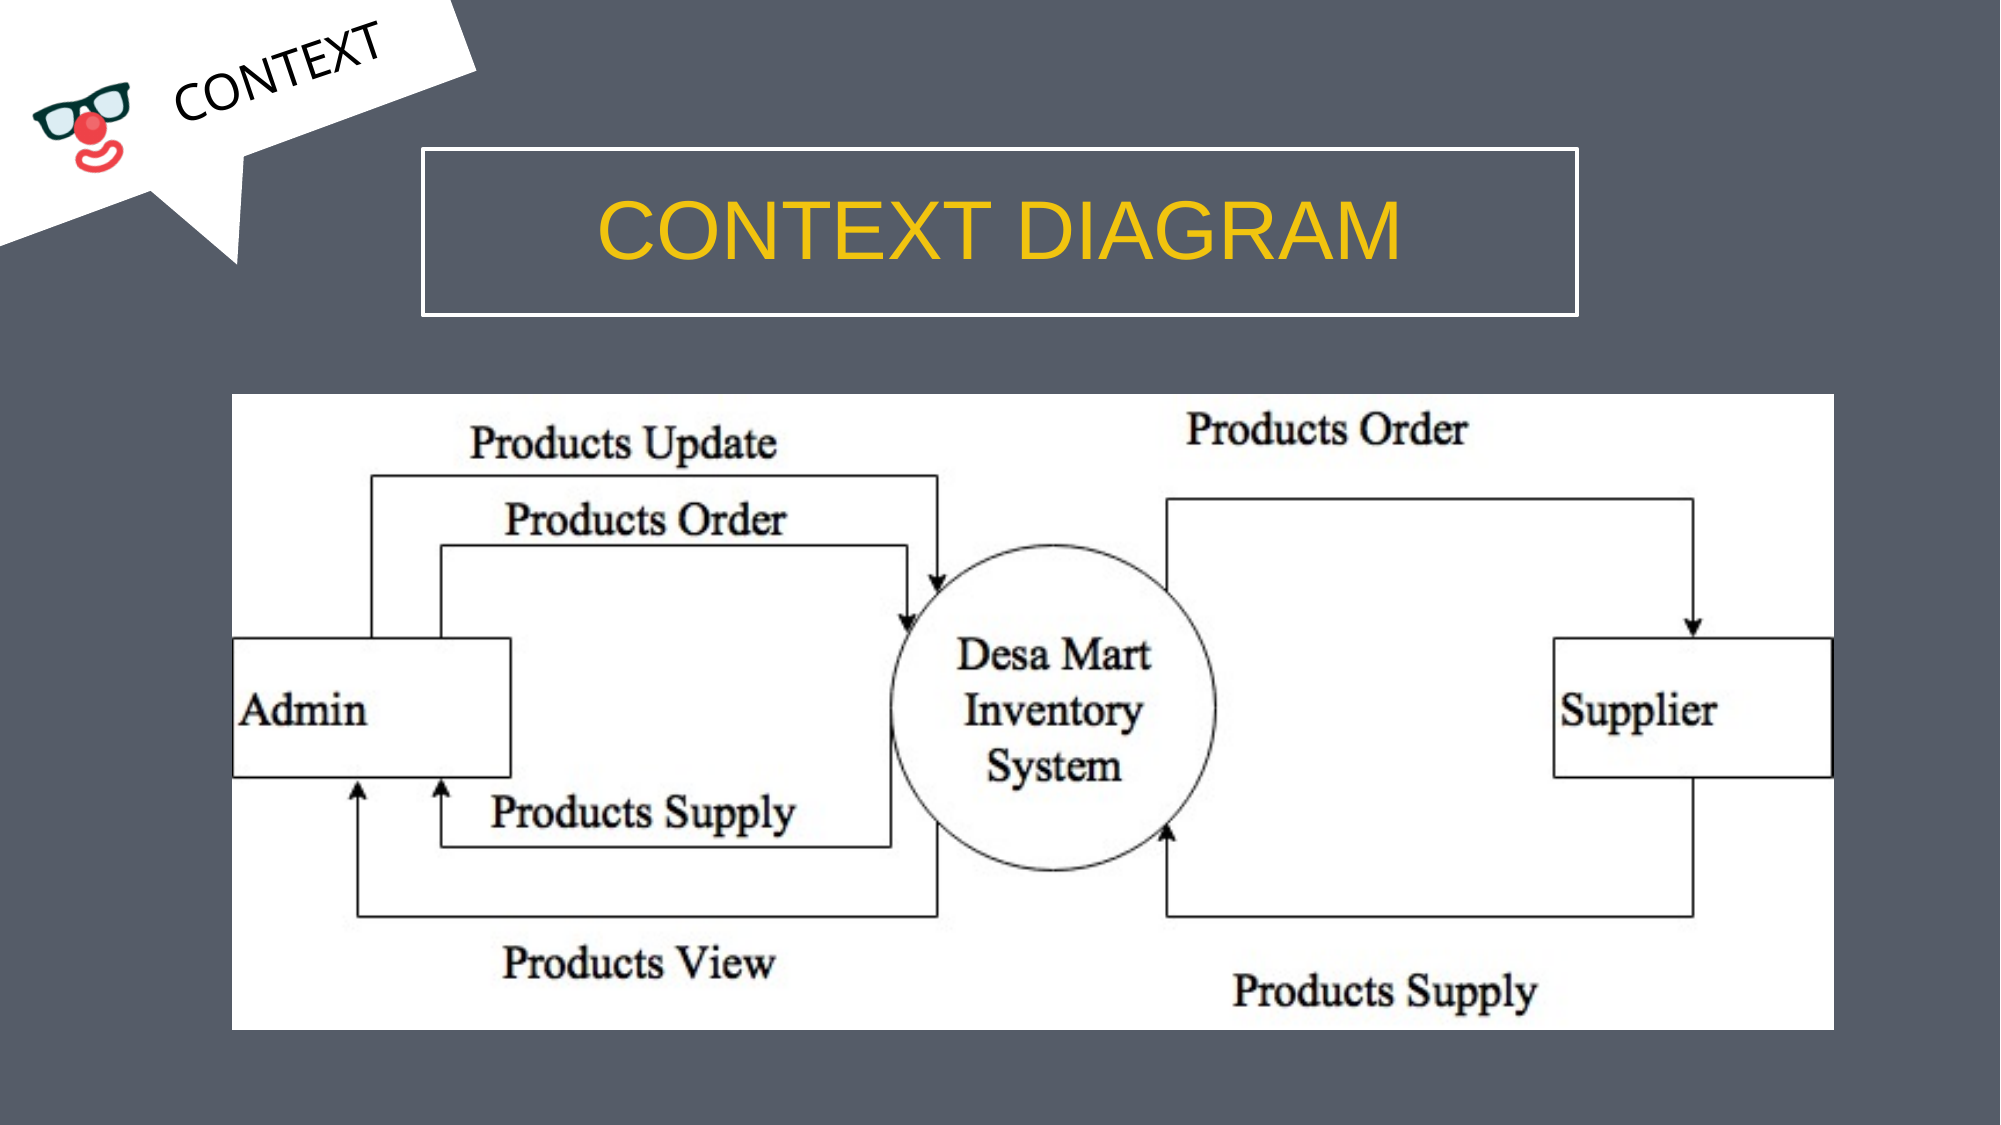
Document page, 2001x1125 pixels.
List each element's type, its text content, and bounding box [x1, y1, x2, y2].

picture [231, 394, 1834, 1030]
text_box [27, 44, 413, 137]
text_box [0, 0, 447, 272]
text_box CONTEXT DIAGRAM [421, 147, 1579, 317]
